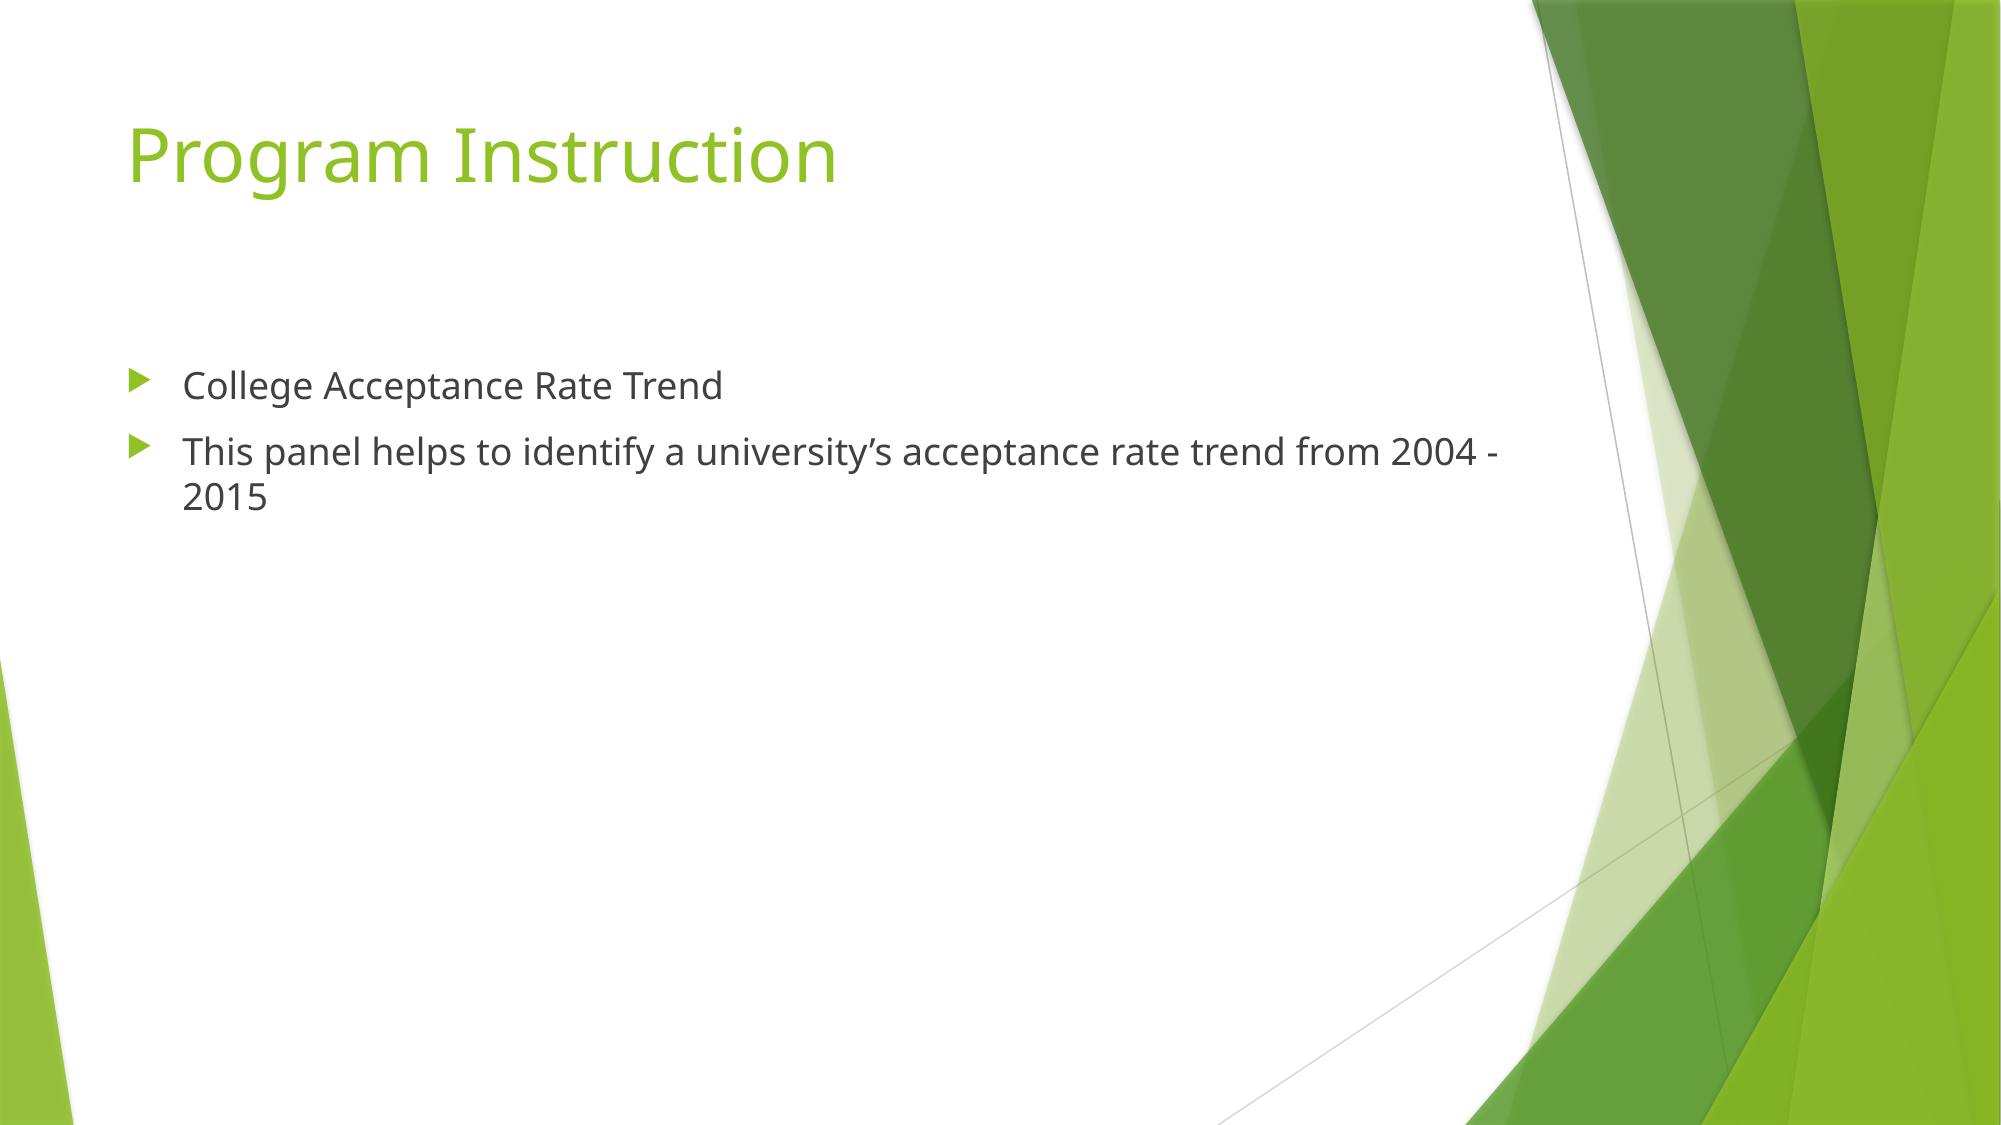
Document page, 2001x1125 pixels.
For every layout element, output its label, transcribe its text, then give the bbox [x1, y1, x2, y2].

list College Acceptance Rate Trend This panel helps to identify a university’s acceptance rate trend from 2004 - 2015 [111, 354, 1522, 992]
title Program Instruction [111, 99, 1522, 317]
